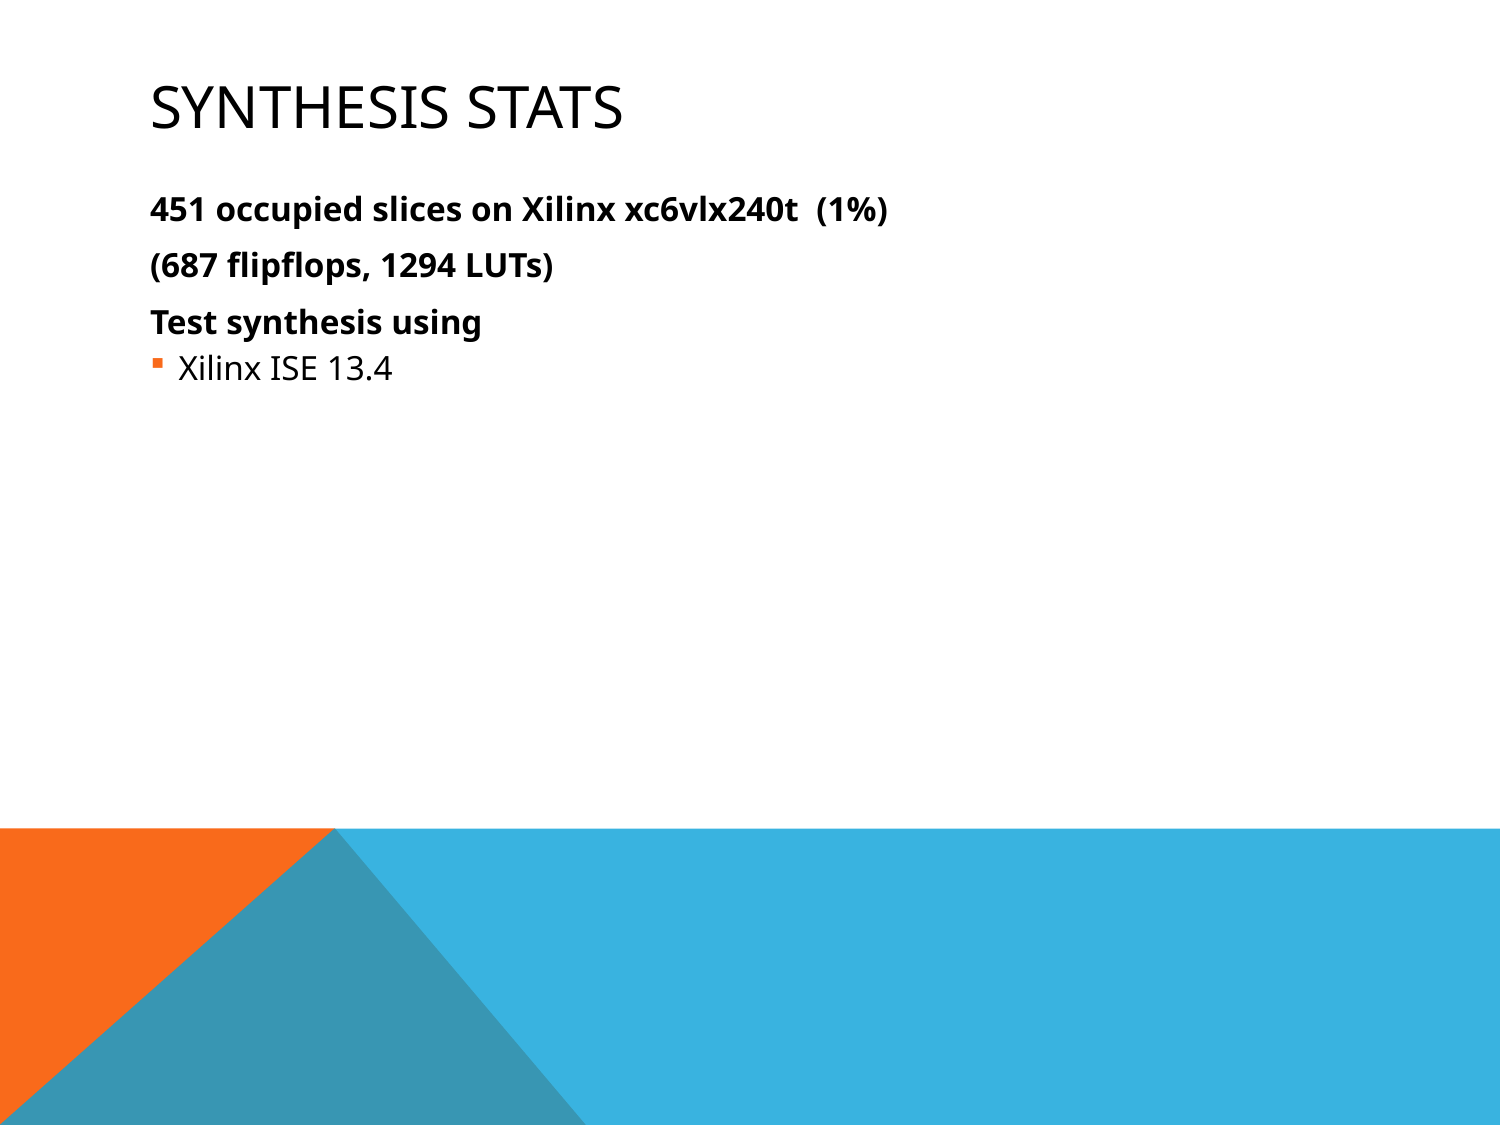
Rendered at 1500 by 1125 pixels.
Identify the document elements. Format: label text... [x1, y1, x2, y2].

list 451 occupied slices on Xilinx xc6vlx240t (1%) (687 flipflops, 1294 LUTs) Test synthesis using Xilinx ISE 13.4 [135, 180, 1369, 768]
title Synthesis Stats [135, 60, 1369, 150]
